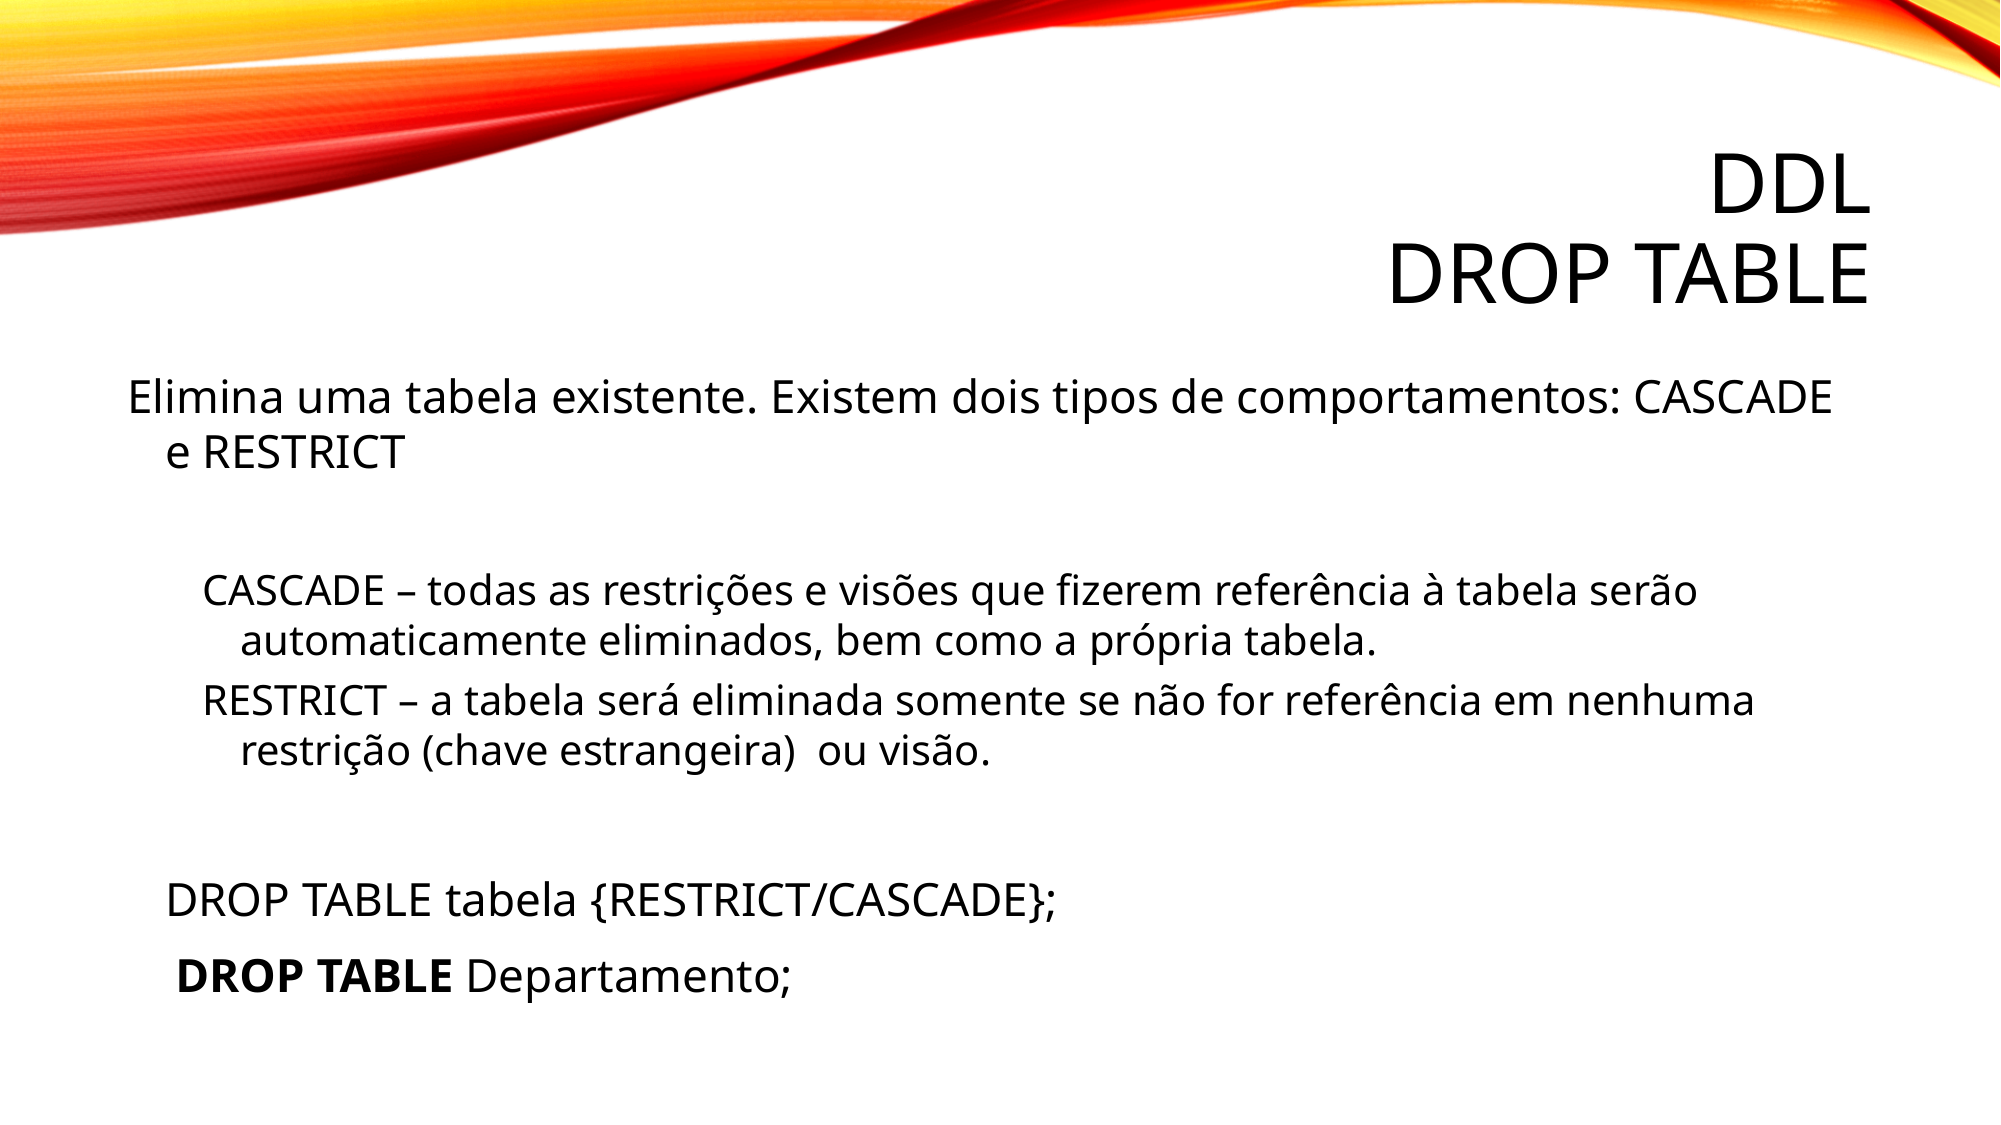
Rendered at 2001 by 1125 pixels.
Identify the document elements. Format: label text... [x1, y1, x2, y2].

list Elimina uma tabela existente. Existem dois tipos de comportamentos: CASCADE e RESTRICT CASCADE – todas as restrições e visões que fizerem referência à tabela serão automaticamente eliminados, bem como a própria tabela. RESTRICT – a tabela será eliminada somente se não for referência em nenhuma restrição (chave estrangeira) ou visão. DROP TABLE tabela {RESTRICT/CASCADE}; DROP TABLE Departamento; [112, 360, 1888, 1021]
picture [0, 0, 2000, 237]
title DDL drop table [474, 125, 1888, 338]
